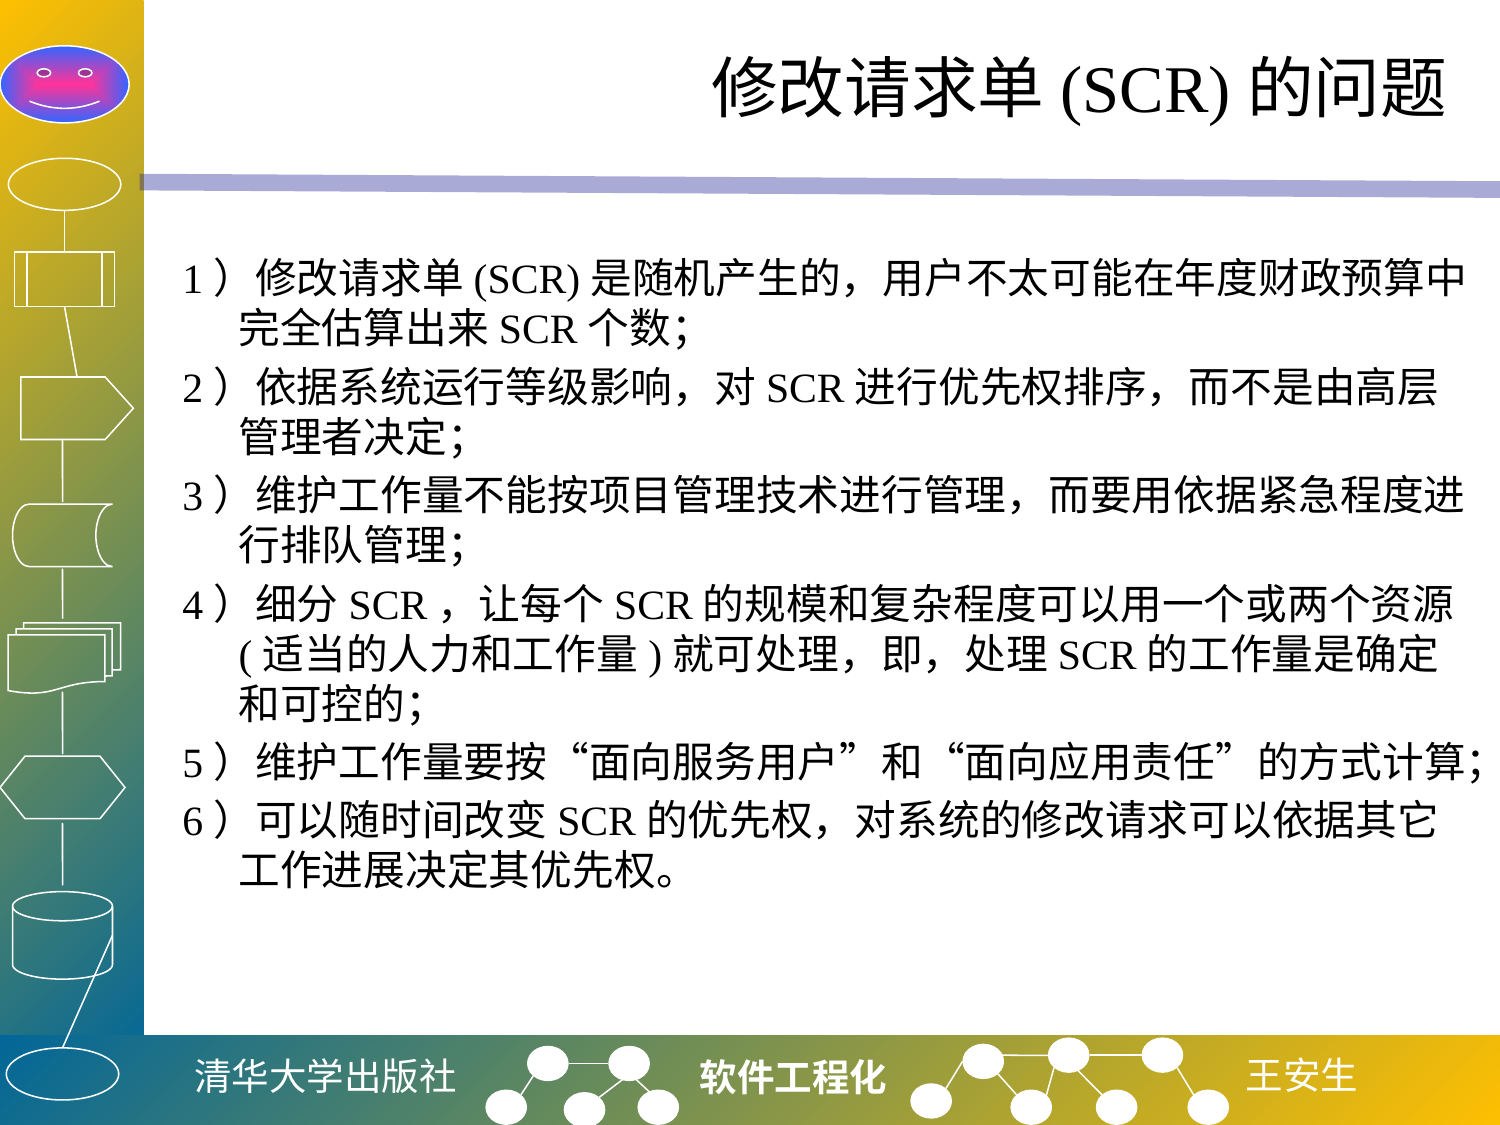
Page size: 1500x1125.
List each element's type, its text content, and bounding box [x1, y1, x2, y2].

list 1）修改请求单(SCR)是随机产生的，用户不太可能在年度财政预算中完全估算出来SCR个数； 2）依据系统运行等级影响，对SCR进行优先权排序，而不是由高层管理者决定； 3）维护工作量不能按项目管理技术进行管理，而要用依据紧急程度进行排队管理； 4）细分SCR，让每个SCR的规模和复杂程度可以用一个或两个资源(适当的人力和工作量)就可处理，即，处理SCR的工作量是确定和可控的； 5）维护工作量要按“面向服务用户”和“面向应用责任”的方式计算； 6）可以随时间改变SCR的优先权，对系统的修改请求可以依据其它工作进展决定其优先权。 [166, 244, 1483, 1070]
title 修改请求单(SCR)的问题 [187, 24, 1463, 147]
